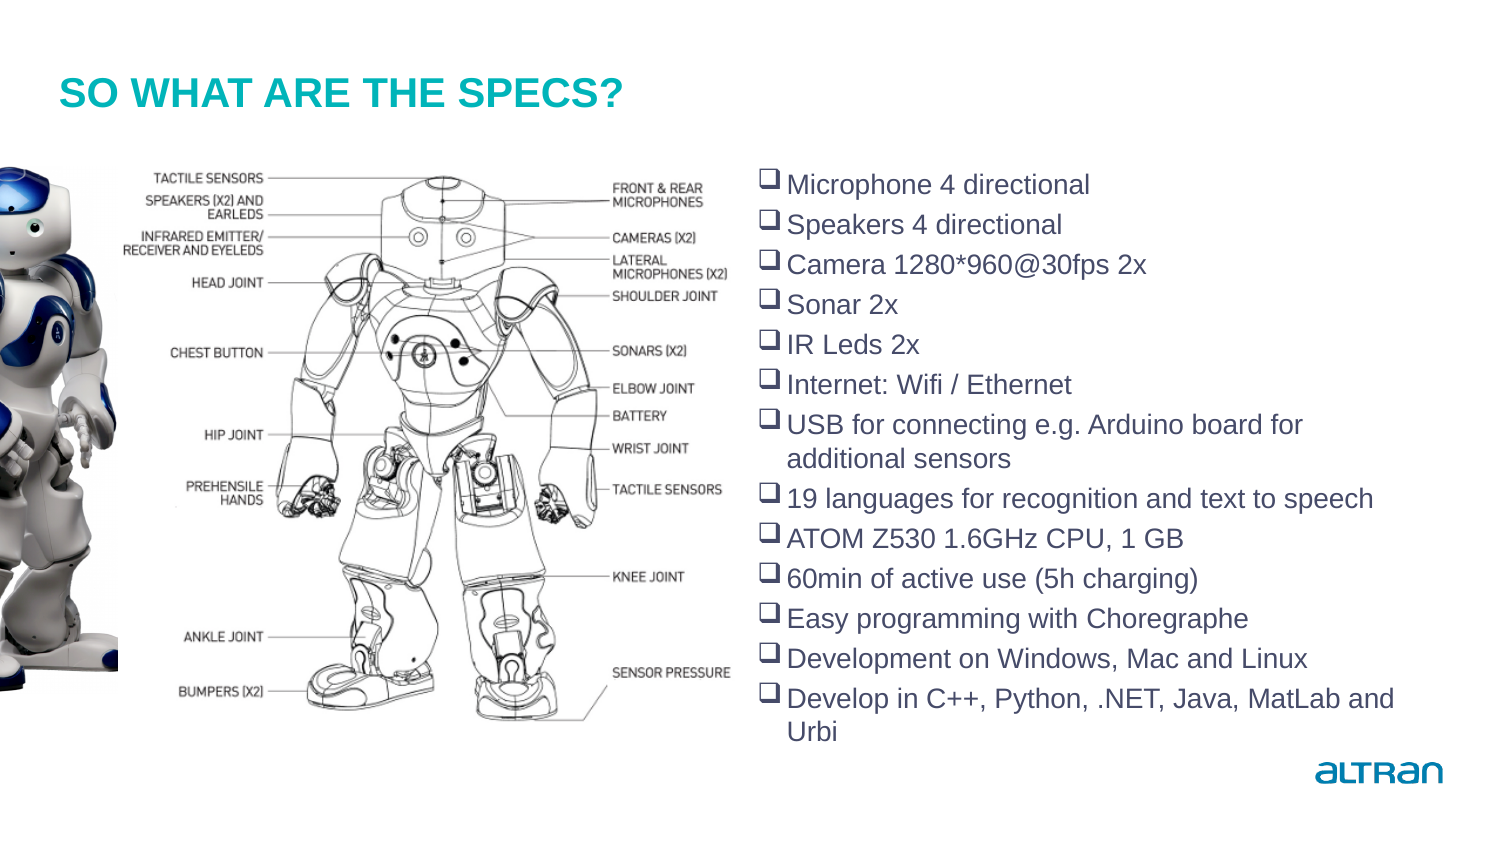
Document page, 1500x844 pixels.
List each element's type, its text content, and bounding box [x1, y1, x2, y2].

picture [1310, 757, 1447, 788]
picture [0, 166, 740, 733]
list Microphone 4 directional Speakers 4 directional Camera 1280*960@30fps 2x Sonar 2x IR Leds 2x Internet: Wifi / Ethernet USB for connecting e.g. Arduino board for additional sensors 19 languages for recognition and text to speech ATOM Z530 1.6GHz CPU, 1 GB 60min of active use (5h charging) Easy programming with Choregraphe Development on Windows, Mac and Linux Develop in C++, Python, .NET, Java, MatLab and Urbi [757, 166, 1408, 694]
title So what are the specs? [59, 72, 1441, 219]
